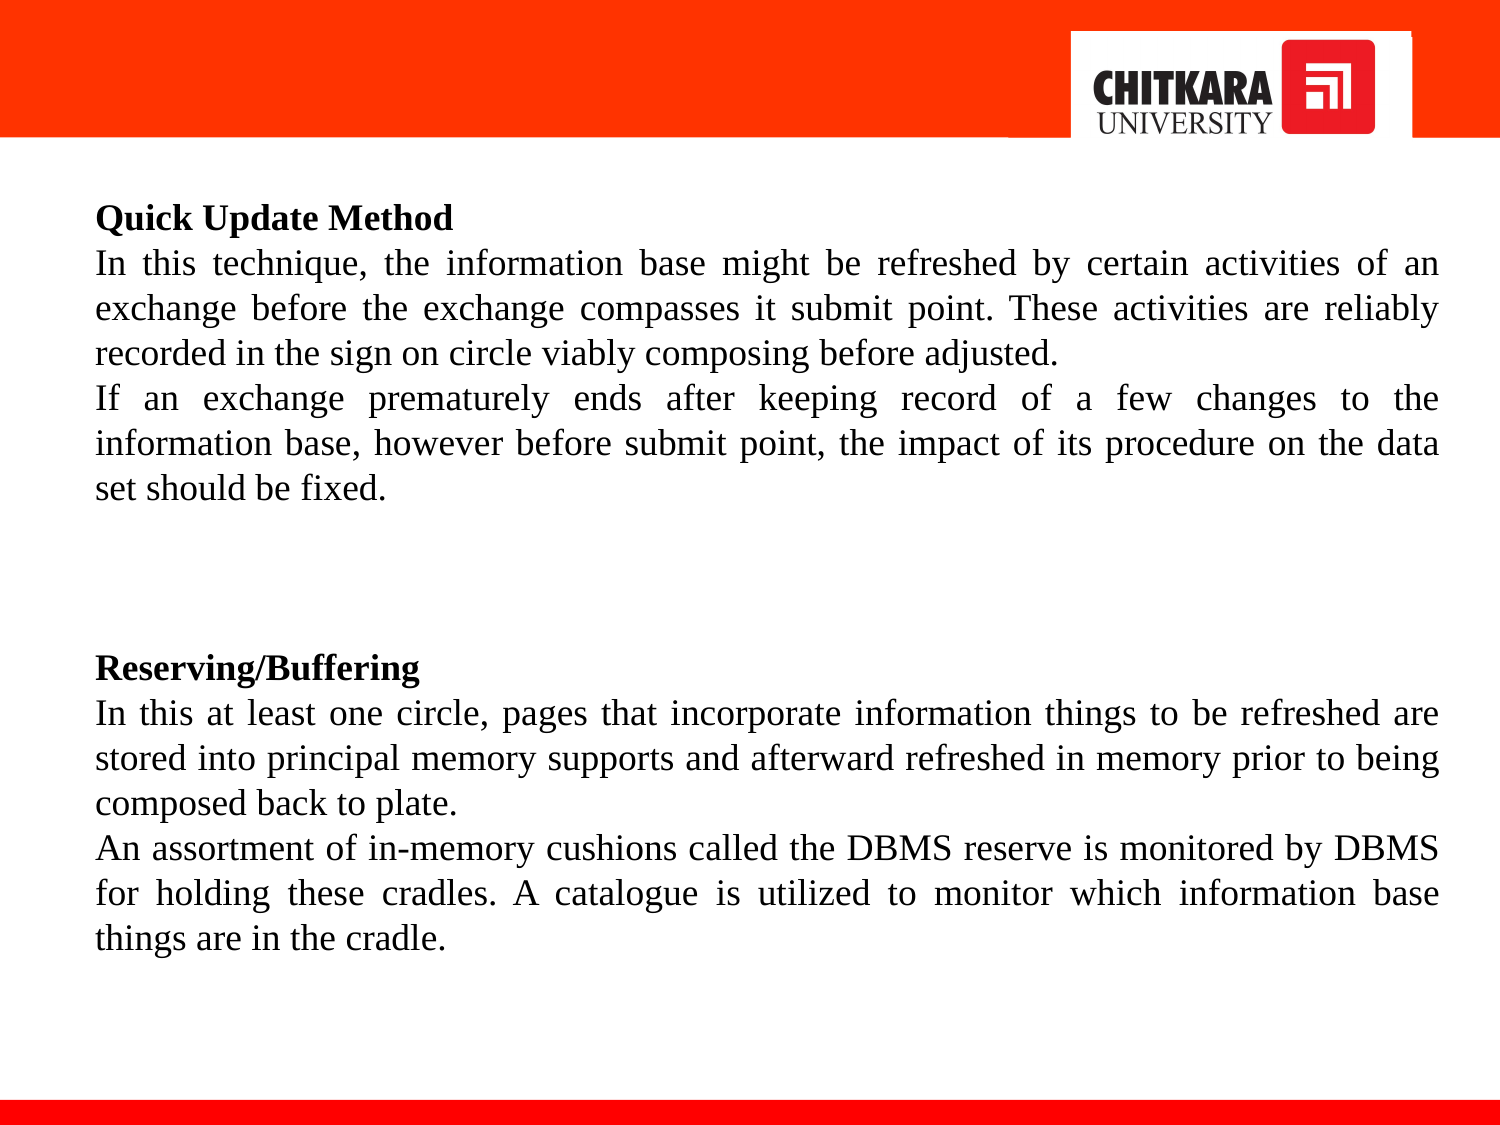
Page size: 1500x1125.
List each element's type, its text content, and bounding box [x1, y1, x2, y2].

picture [1074, 37, 1390, 138]
text_box Quick Update Method In this technique, the information base might be refreshed by certain activities of an exchange before the exchange compasses it submit point. These activities are reliably recorded in the sign on circle viably composing before adjusted. If an exchange prematurely ends after keeping record of a few changes to the information base, however before submit point, the impact of its procedure on the data set should be fixed. Reserving/Buffering In this at least one circle, pages that incorporate information things to be refreshed are stored into principal memory supports and afterward refreshed in memory prior to being composed back to plate. An assortment of in-memory cushions called the DBMS reserve is monitored by DBMS for holding these cradles. A catalogue is utilized to monitor which information base things are in the cradle. [79, 185, 1457, 966]
